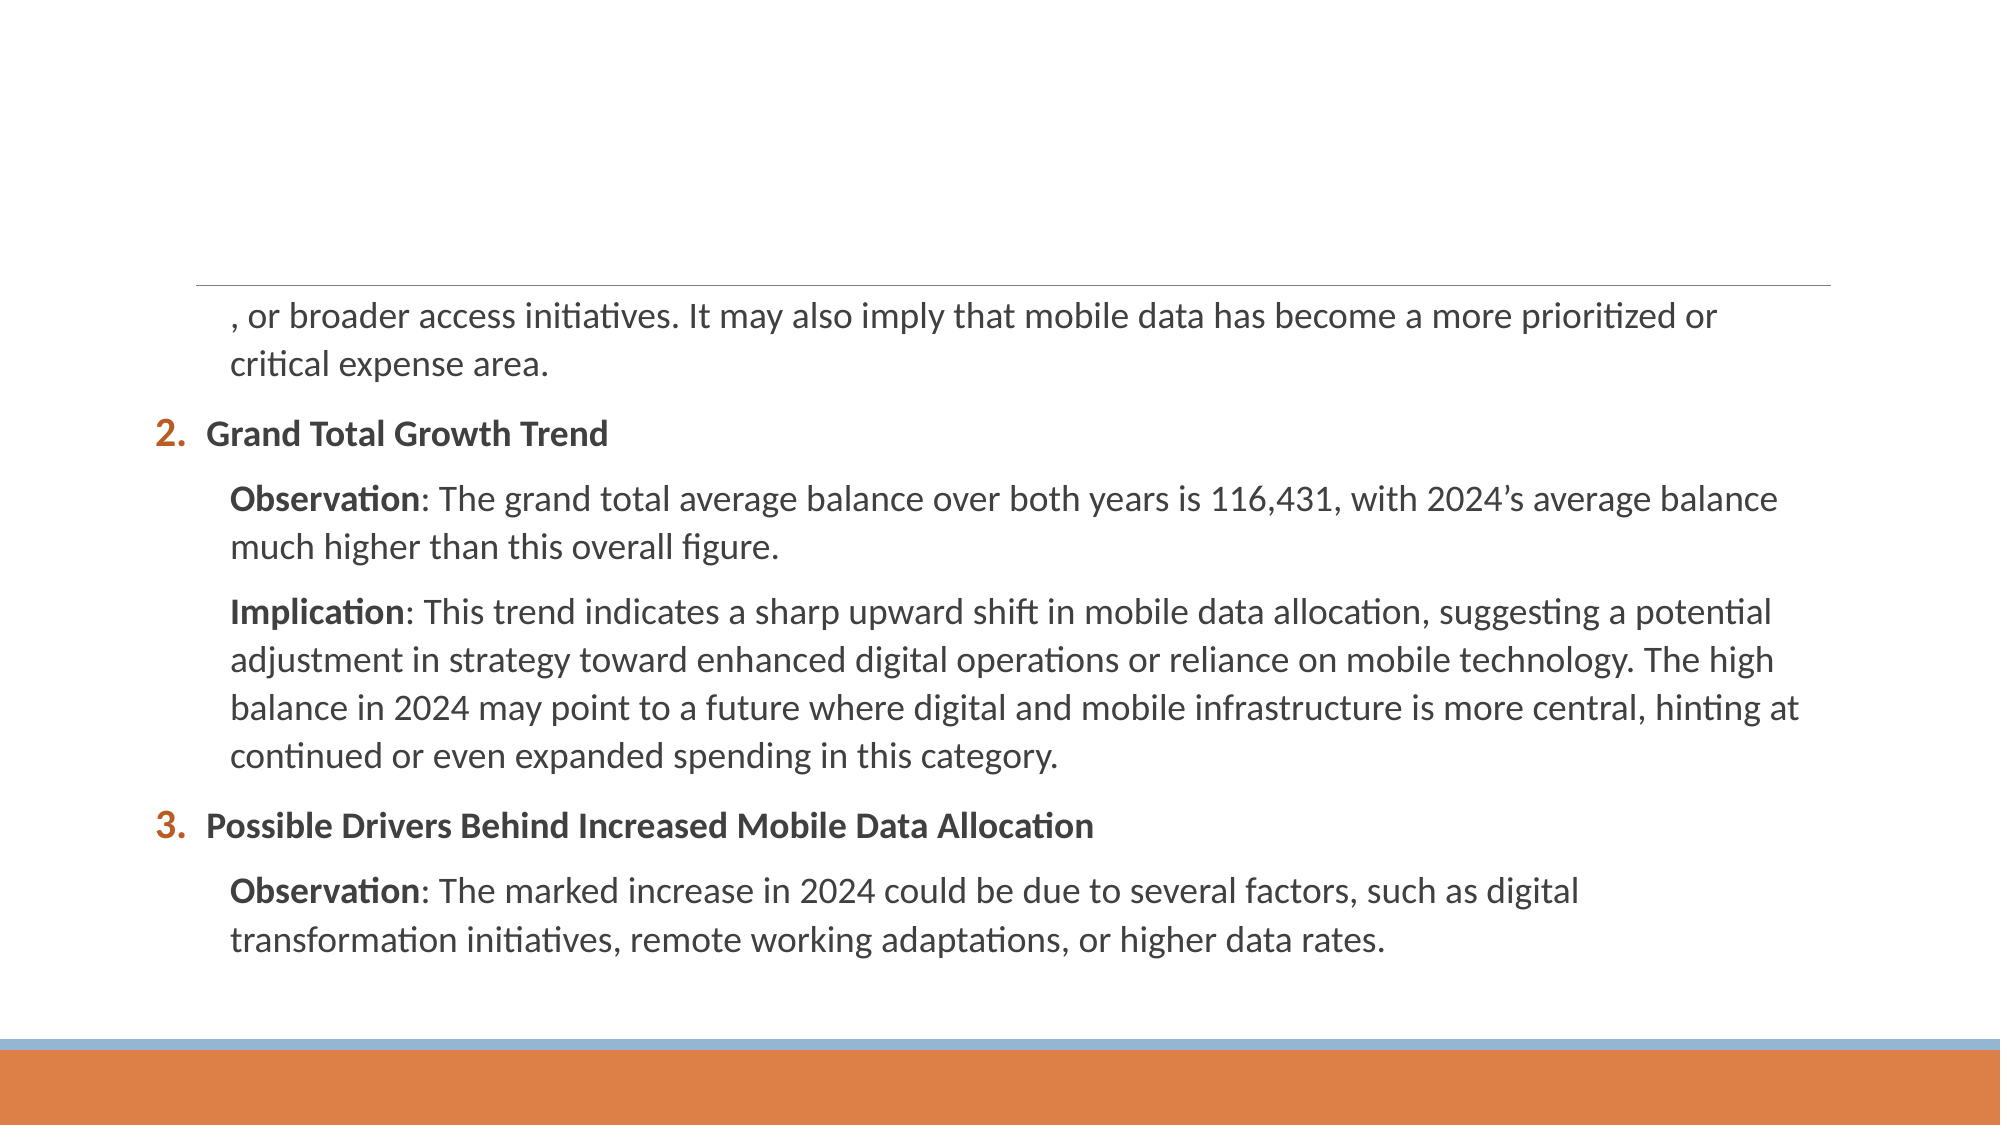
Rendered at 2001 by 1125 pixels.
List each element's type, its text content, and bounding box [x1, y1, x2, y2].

list , or broader access initiatives. It may also imply that mobile data has become a more prioritized or critical expense area. 2. Grand Total Growth Trend Observation: The grand total average balance over both years is 116,431, with 2024’s average balance much higher than this overall figure. Implication: This trend indicates a sharp upward shift in mobile data allocation, suggesting a potential adjustment in strategy toward enhanced digital operations or reliance on mobile technology. The high balance in 2024 may point to a future where digital and mobile infrastructure is more central, hinting at continued or even expanded spending in this category. 3. Possible Drivers Behind Increased Mobile Data Allocation Observation: The marked increase in 2024 could be due to several factors, such as digital transformation initiatives, remote working adaptations, or higher data rates. [154, 235, 1818, 954]
